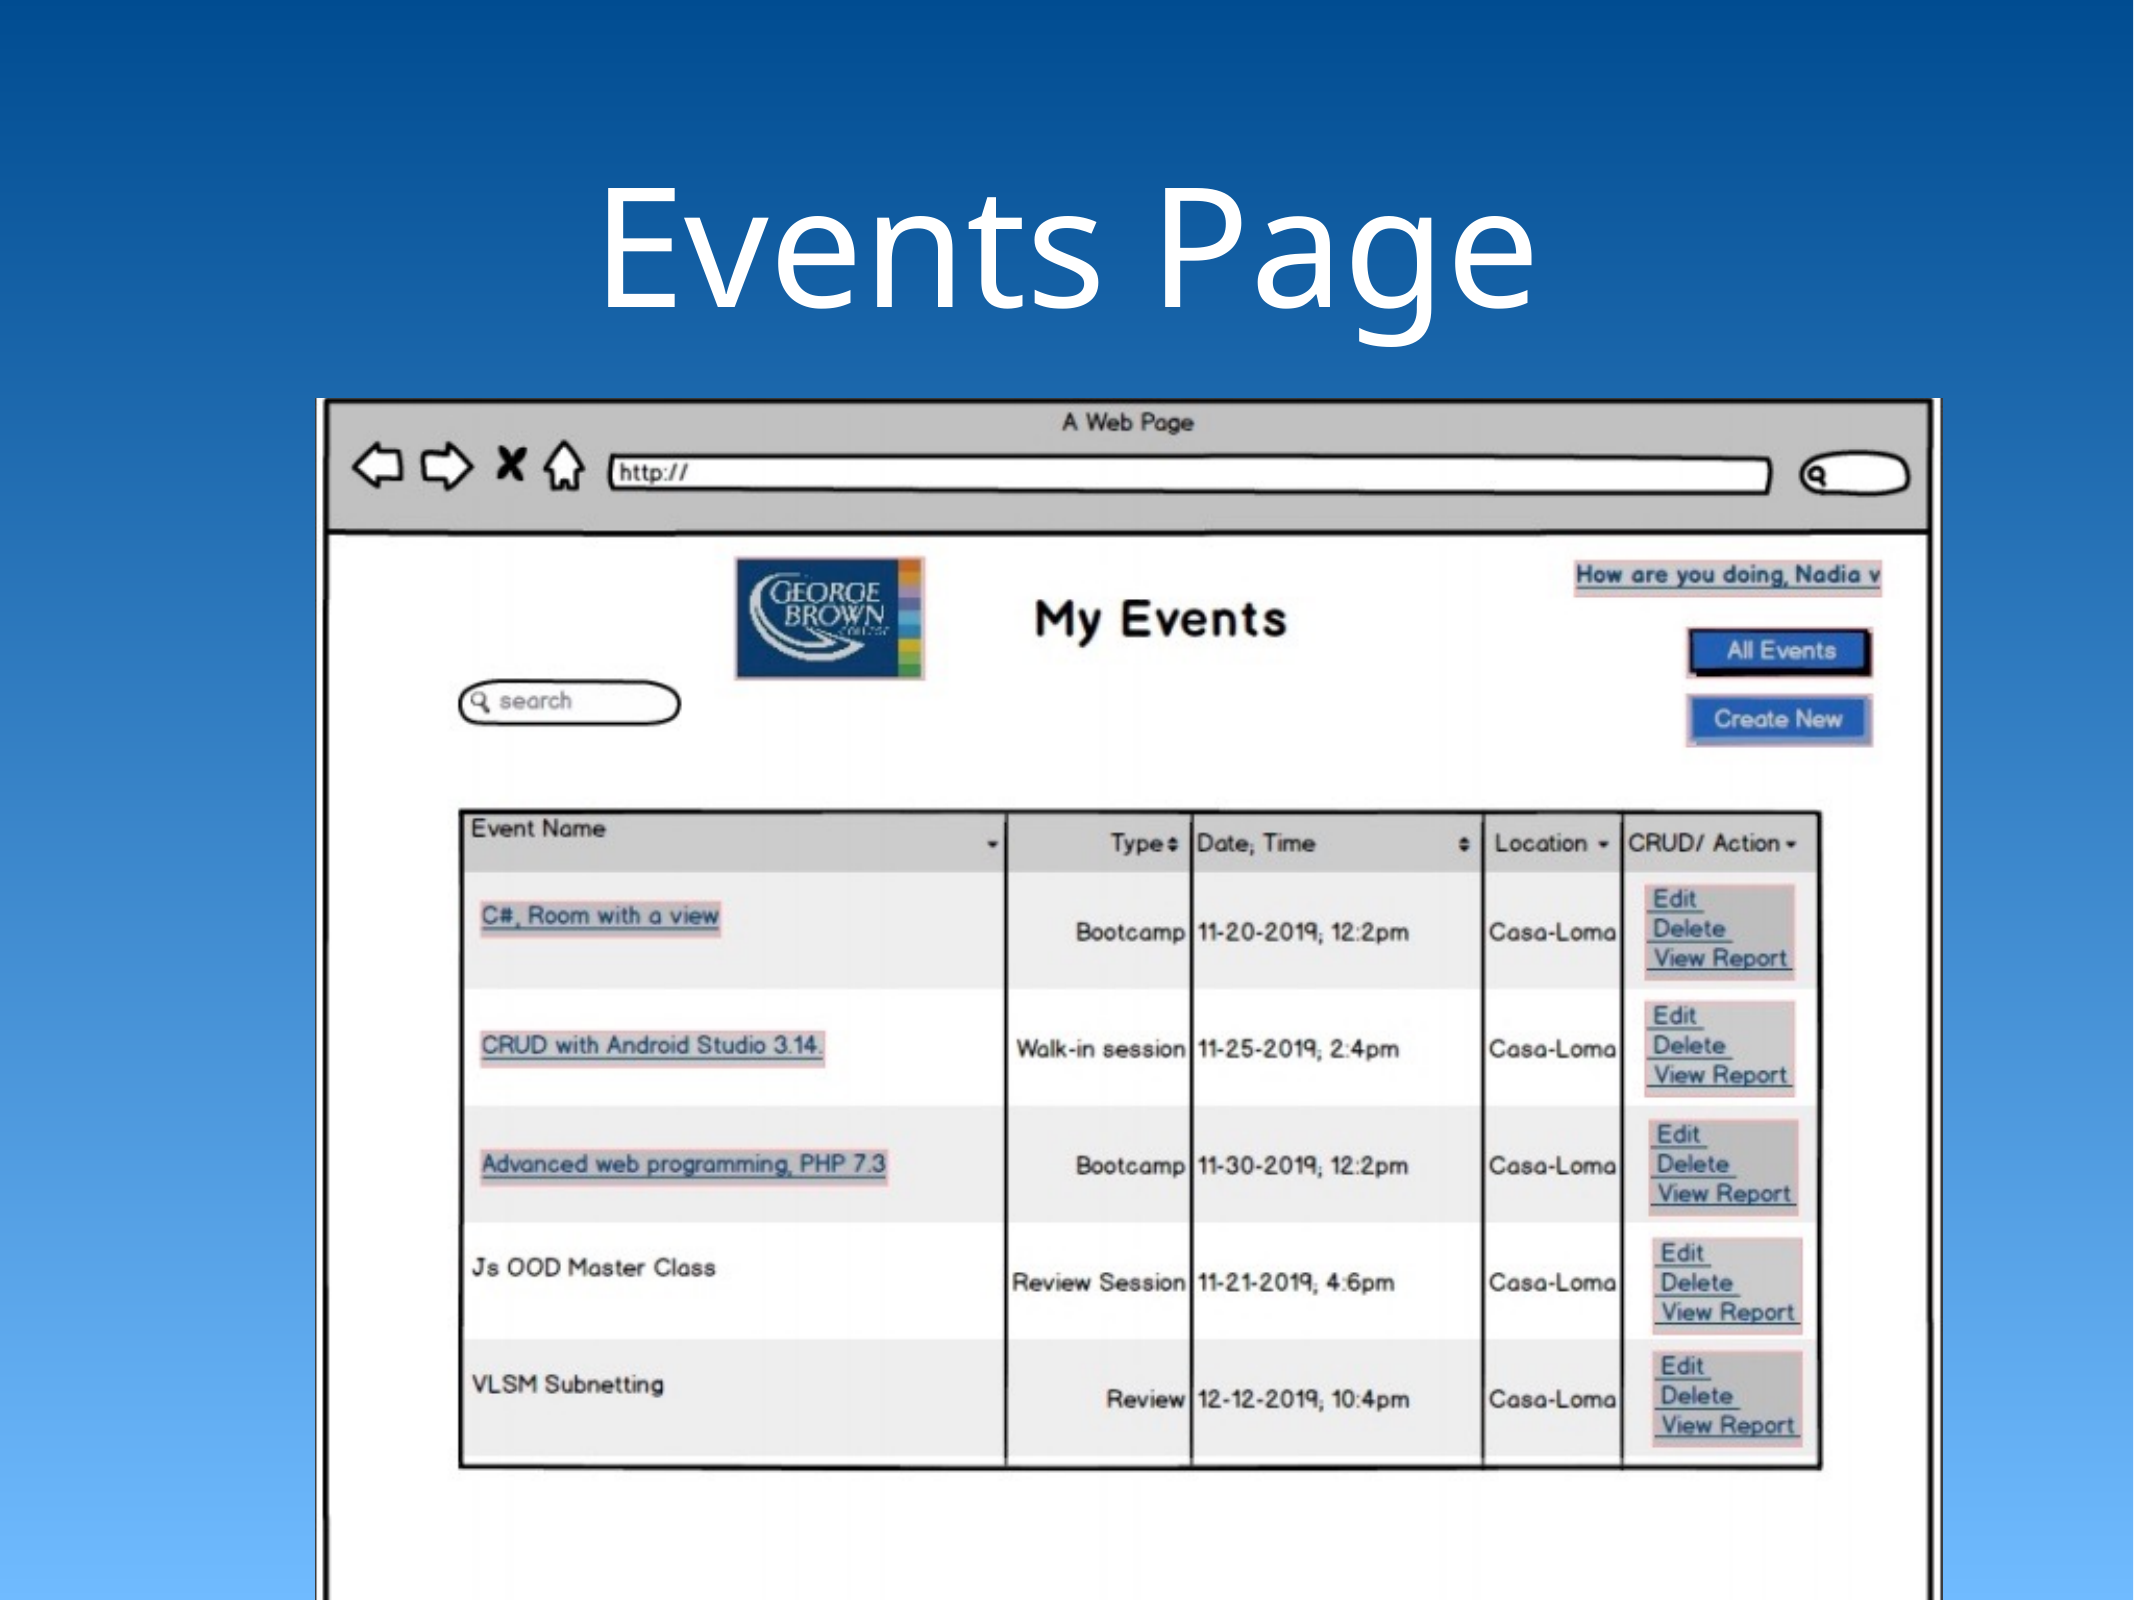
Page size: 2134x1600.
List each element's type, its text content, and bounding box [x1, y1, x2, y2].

picture [315, 397, 1943, 1600]
title Events Page [155, 66, 1978, 416]
